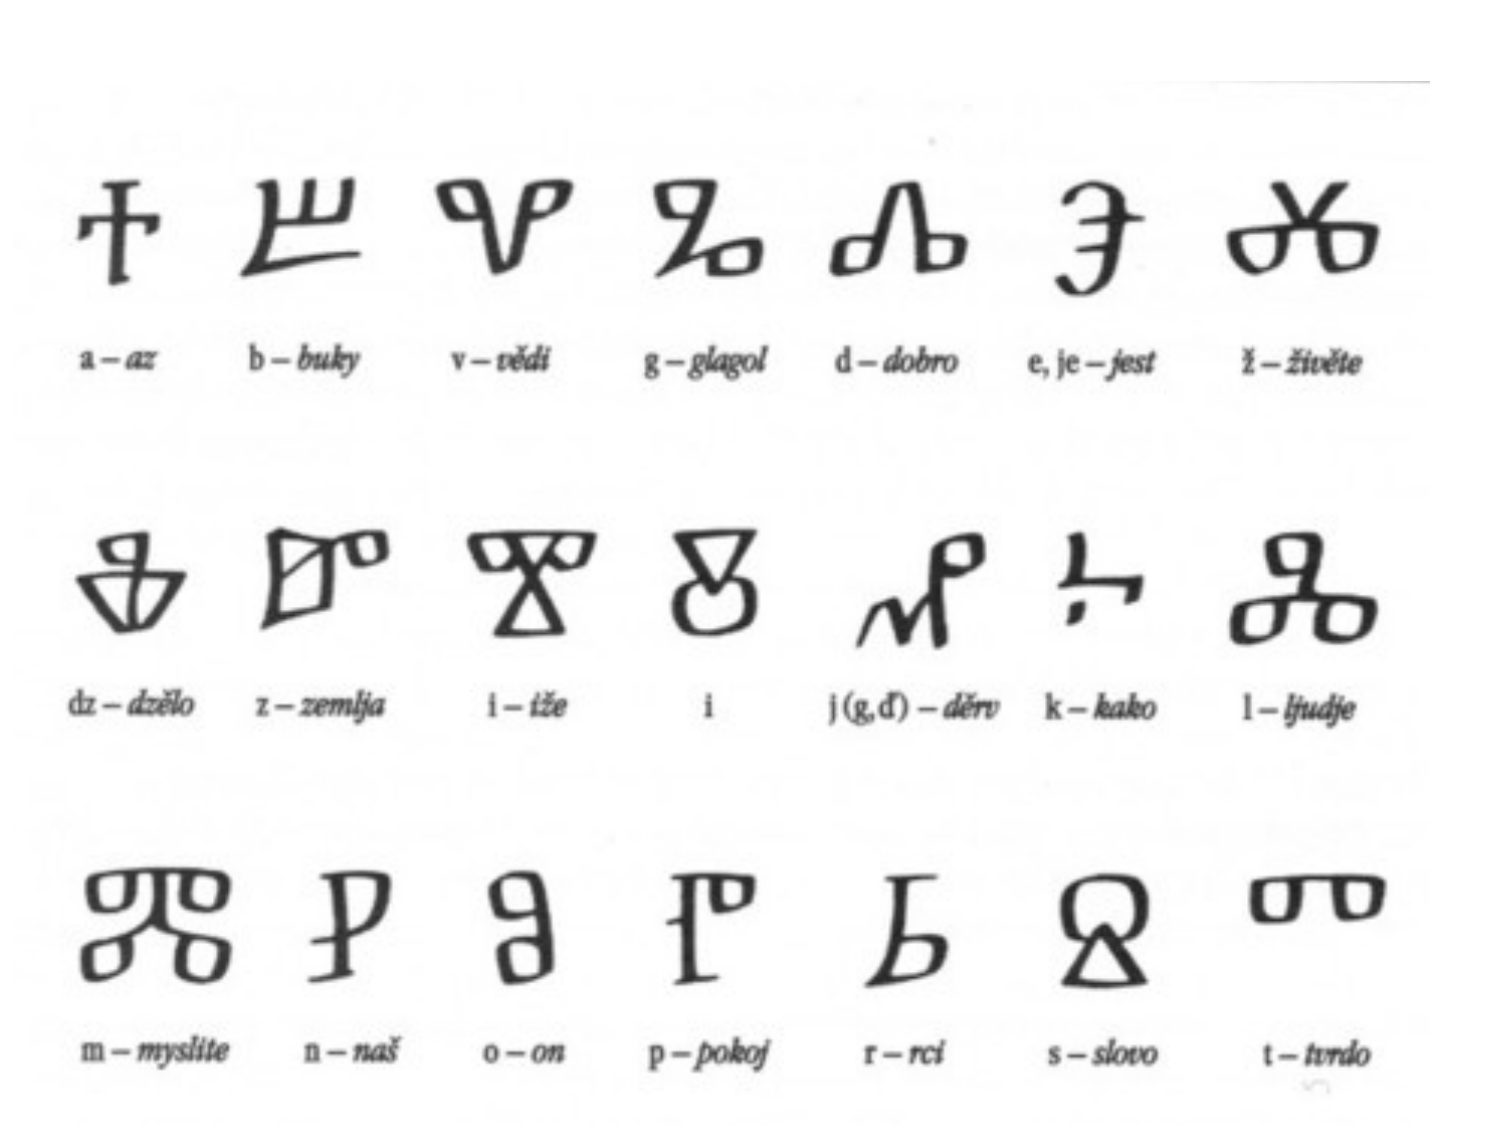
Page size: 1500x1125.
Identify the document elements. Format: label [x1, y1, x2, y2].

list [13, 81, 1430, 1125]
